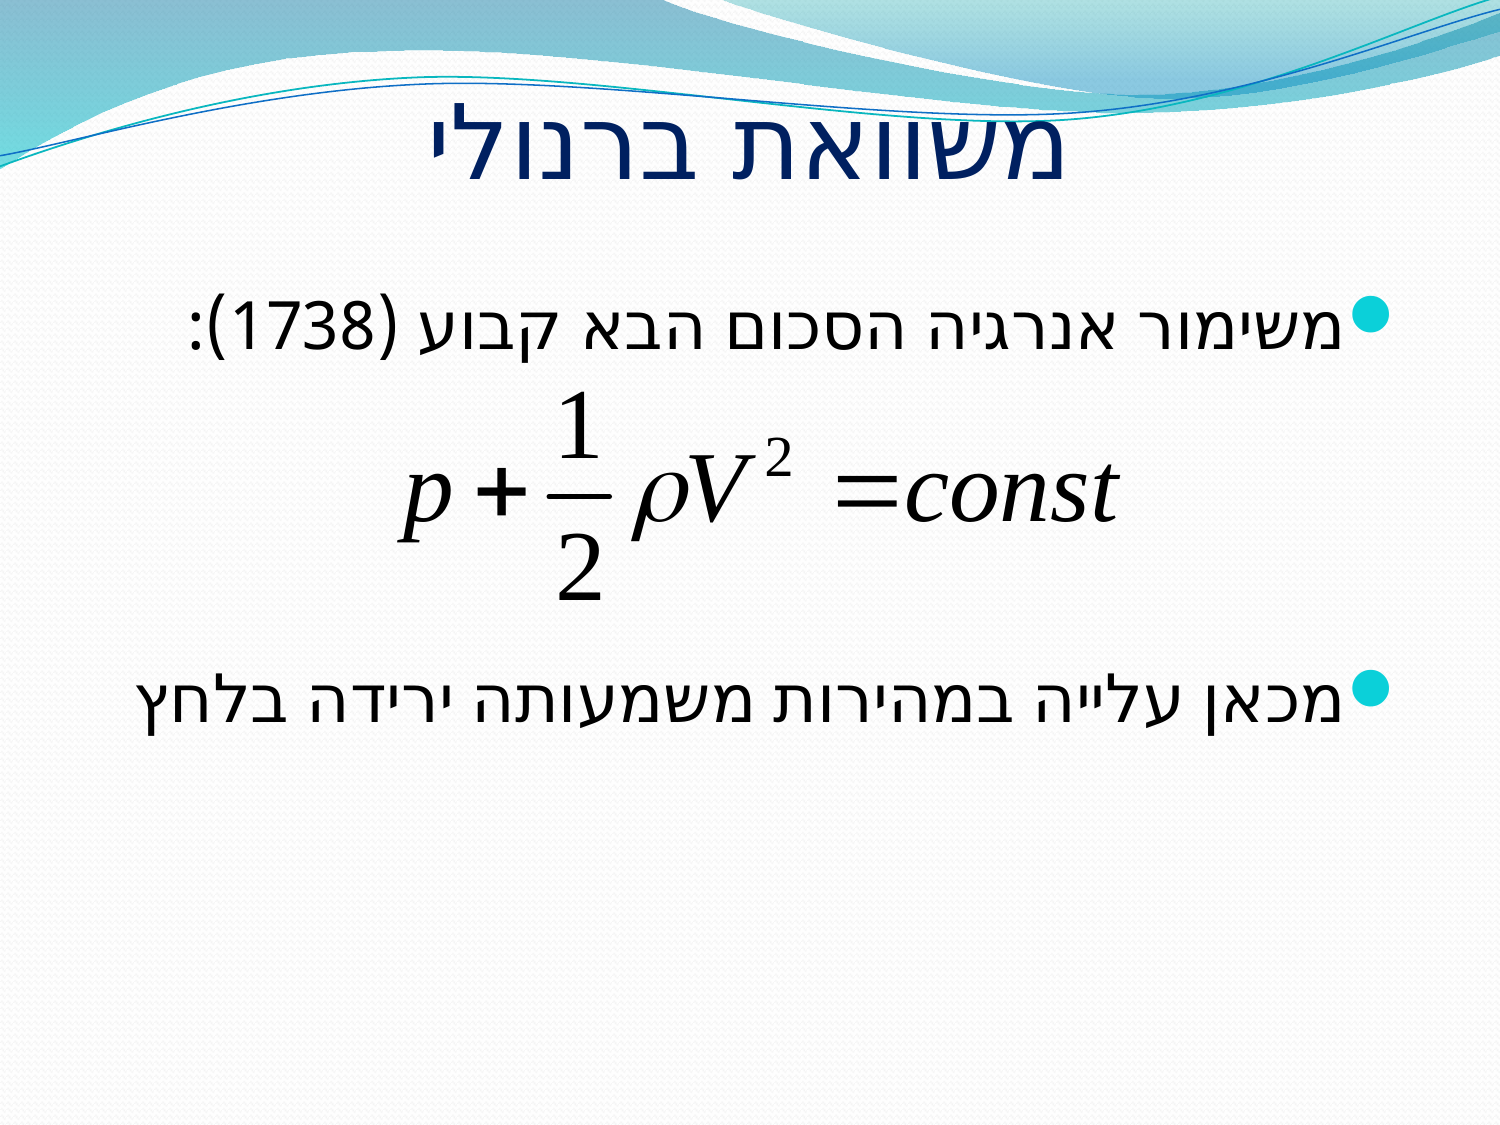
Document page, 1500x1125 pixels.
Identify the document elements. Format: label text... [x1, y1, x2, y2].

title משוואת ברנולי [75, 0, 1425, 200]
list משימור אנרגיה הסכום הבא קבוע (1738): מכאן עלייה במהירות משמעותה ירידה בלחץ [75, 275, 1425, 995]
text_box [367, 363, 1150, 633]
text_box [374, 362, 1146, 623]
